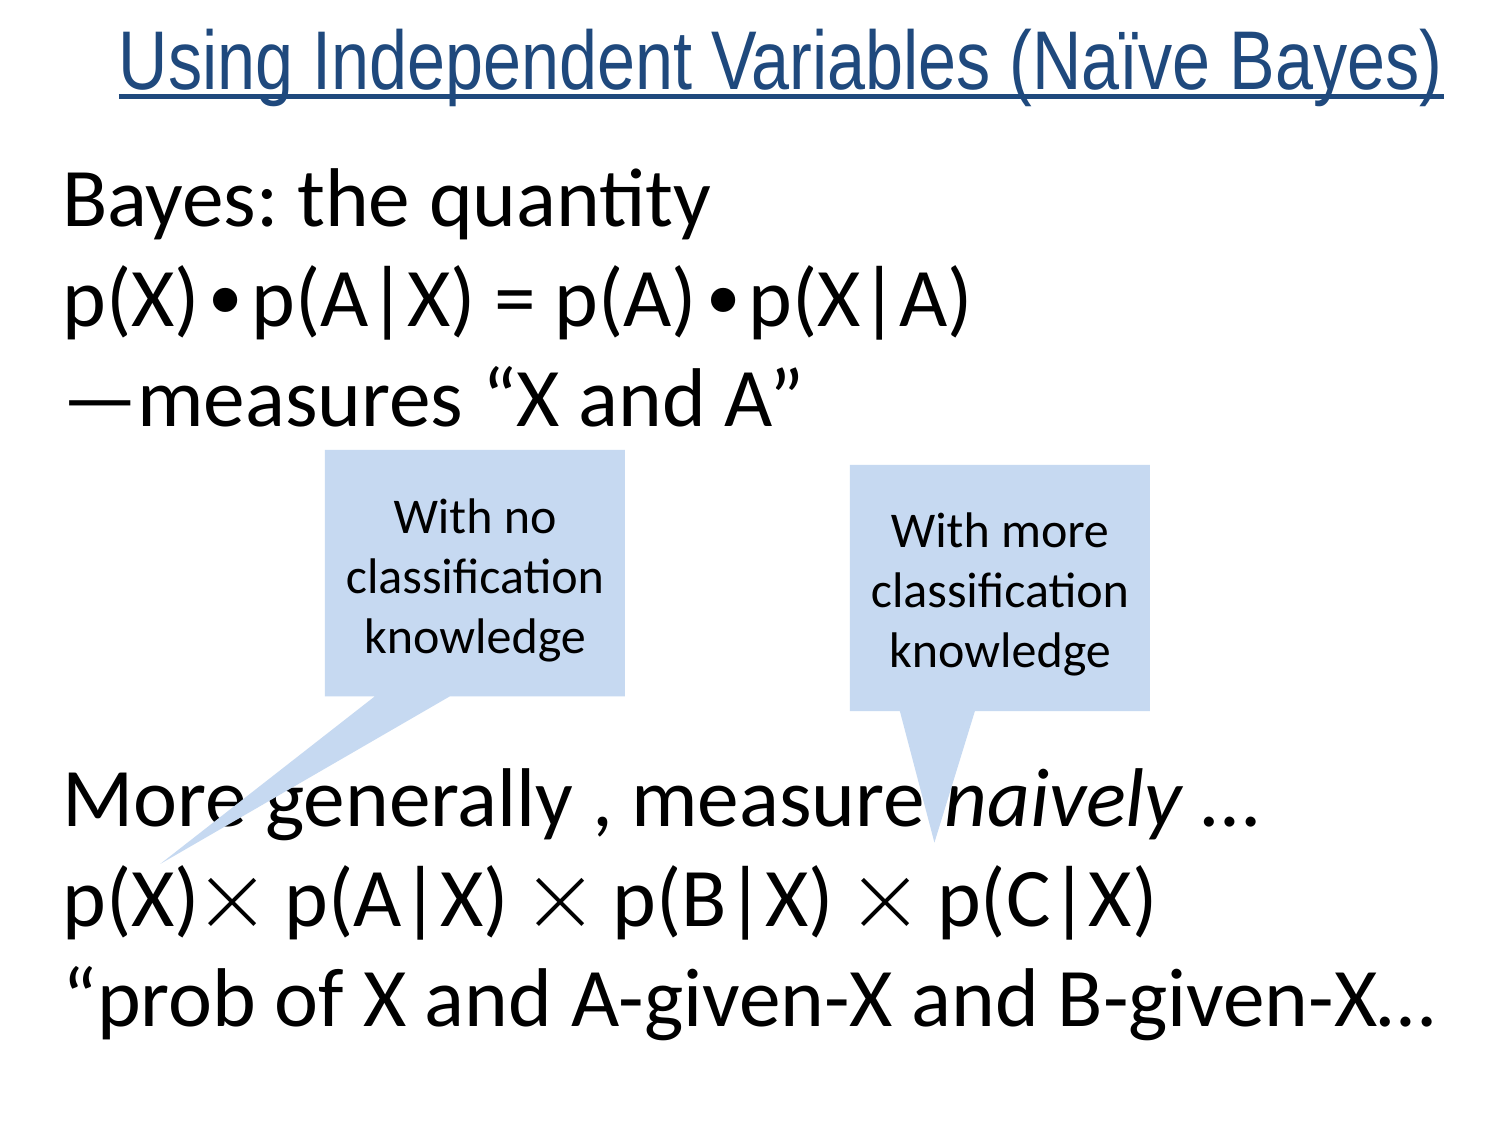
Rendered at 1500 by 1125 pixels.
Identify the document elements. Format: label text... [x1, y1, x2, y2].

text_box With no classification knowledge [158, 447, 628, 866]
title Using Independent Variables (Naïve Bayes) [75, 0, 1488, 150]
text_box Bayes: the quantity p(X)∙p(A|X) = p(A)∙p(X|A) —measures “X and A” More generally , measure naively … p(X) p(A|X)  p(B|X)  p(C|X) “prob of X and A-given-X and B-given-X… [37, 135, 1461, 1050]
text_box With more classification knowledge [847, 462, 1153, 845]
